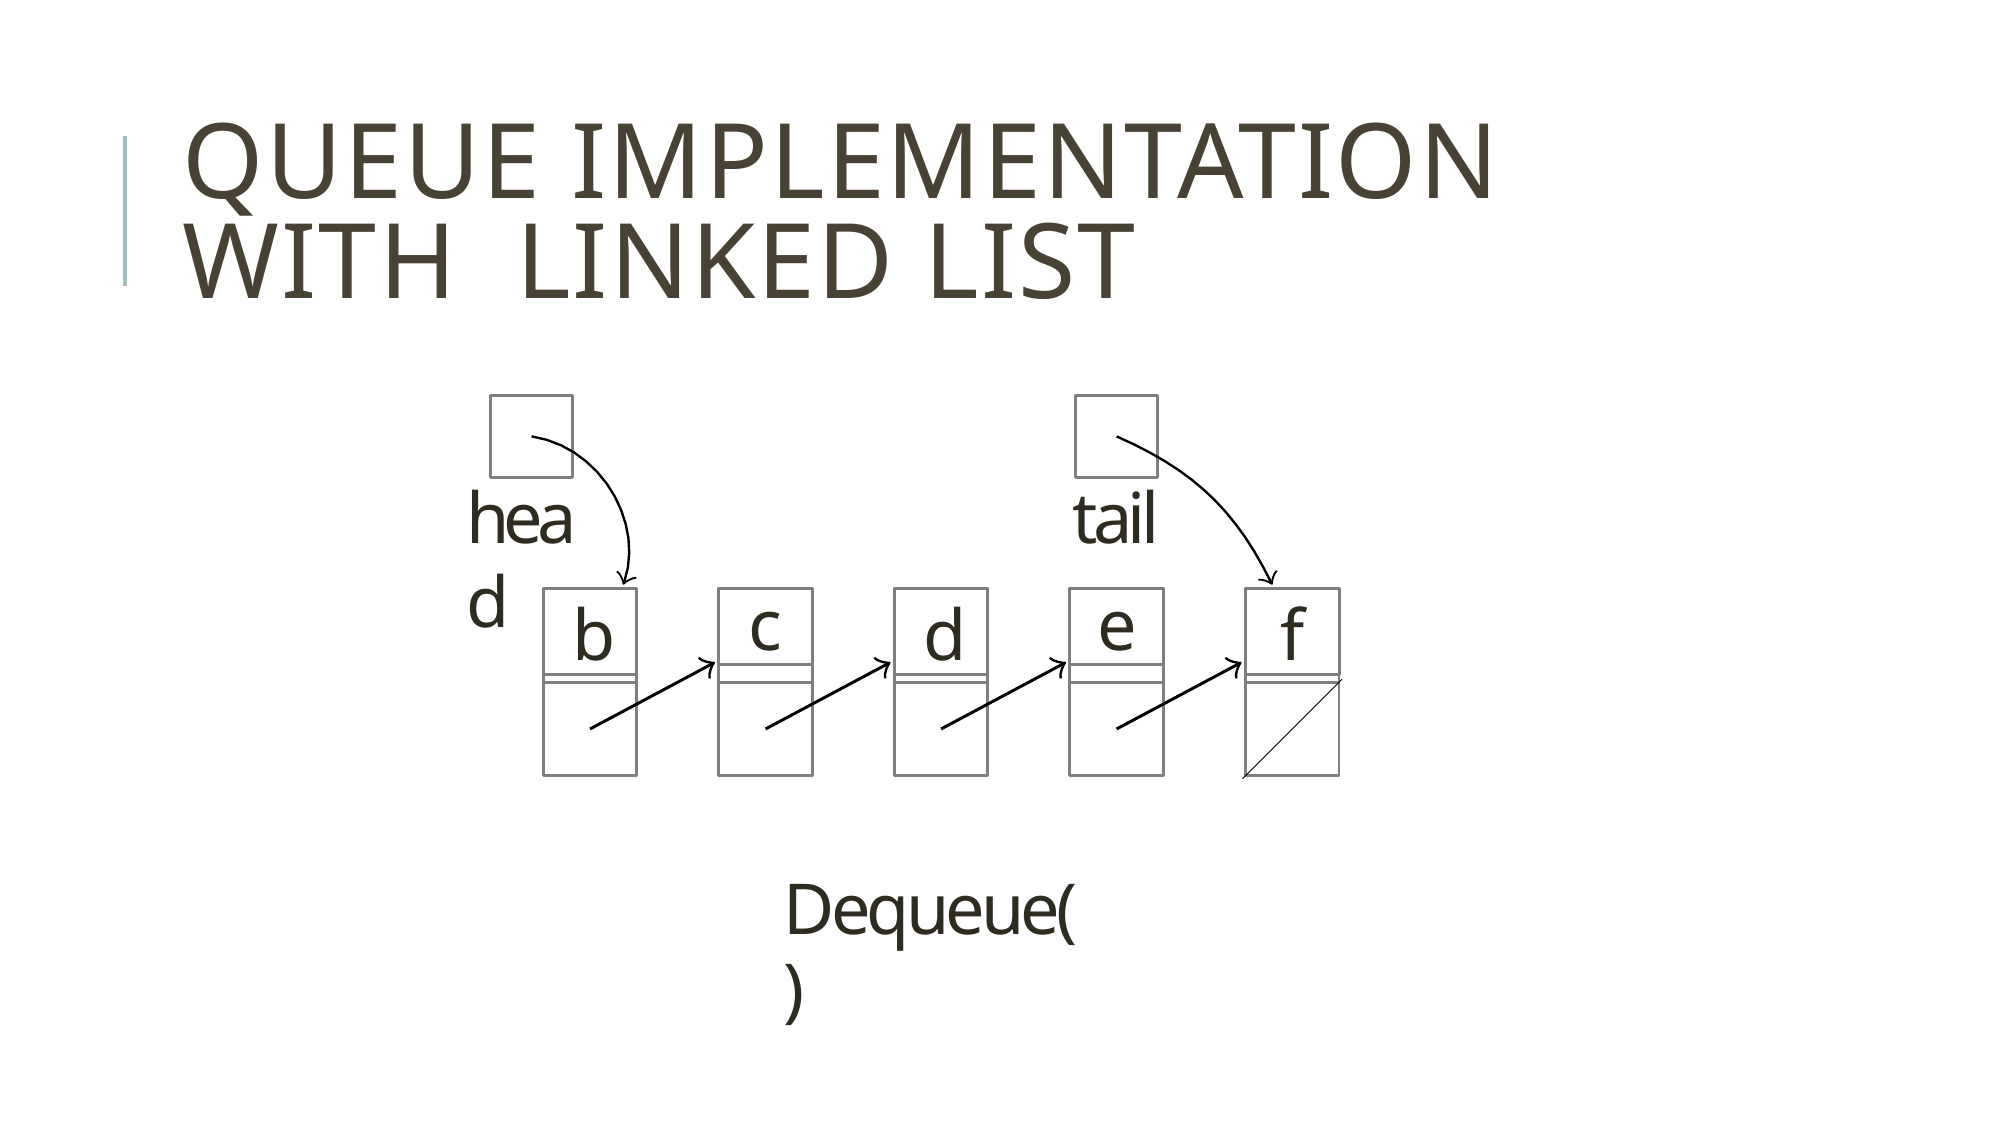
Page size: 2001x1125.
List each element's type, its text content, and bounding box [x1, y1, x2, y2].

title Queue Implementation with Linked List [168, 96, 1763, 342]
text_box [528, 433, 1344, 780]
text_box [1075, 395, 1158, 428]
text_box [490, 395, 573, 468]
text_box Dequeue() [779, 867, 1081, 1029]
text_box head [462, 468, 522, 642]
